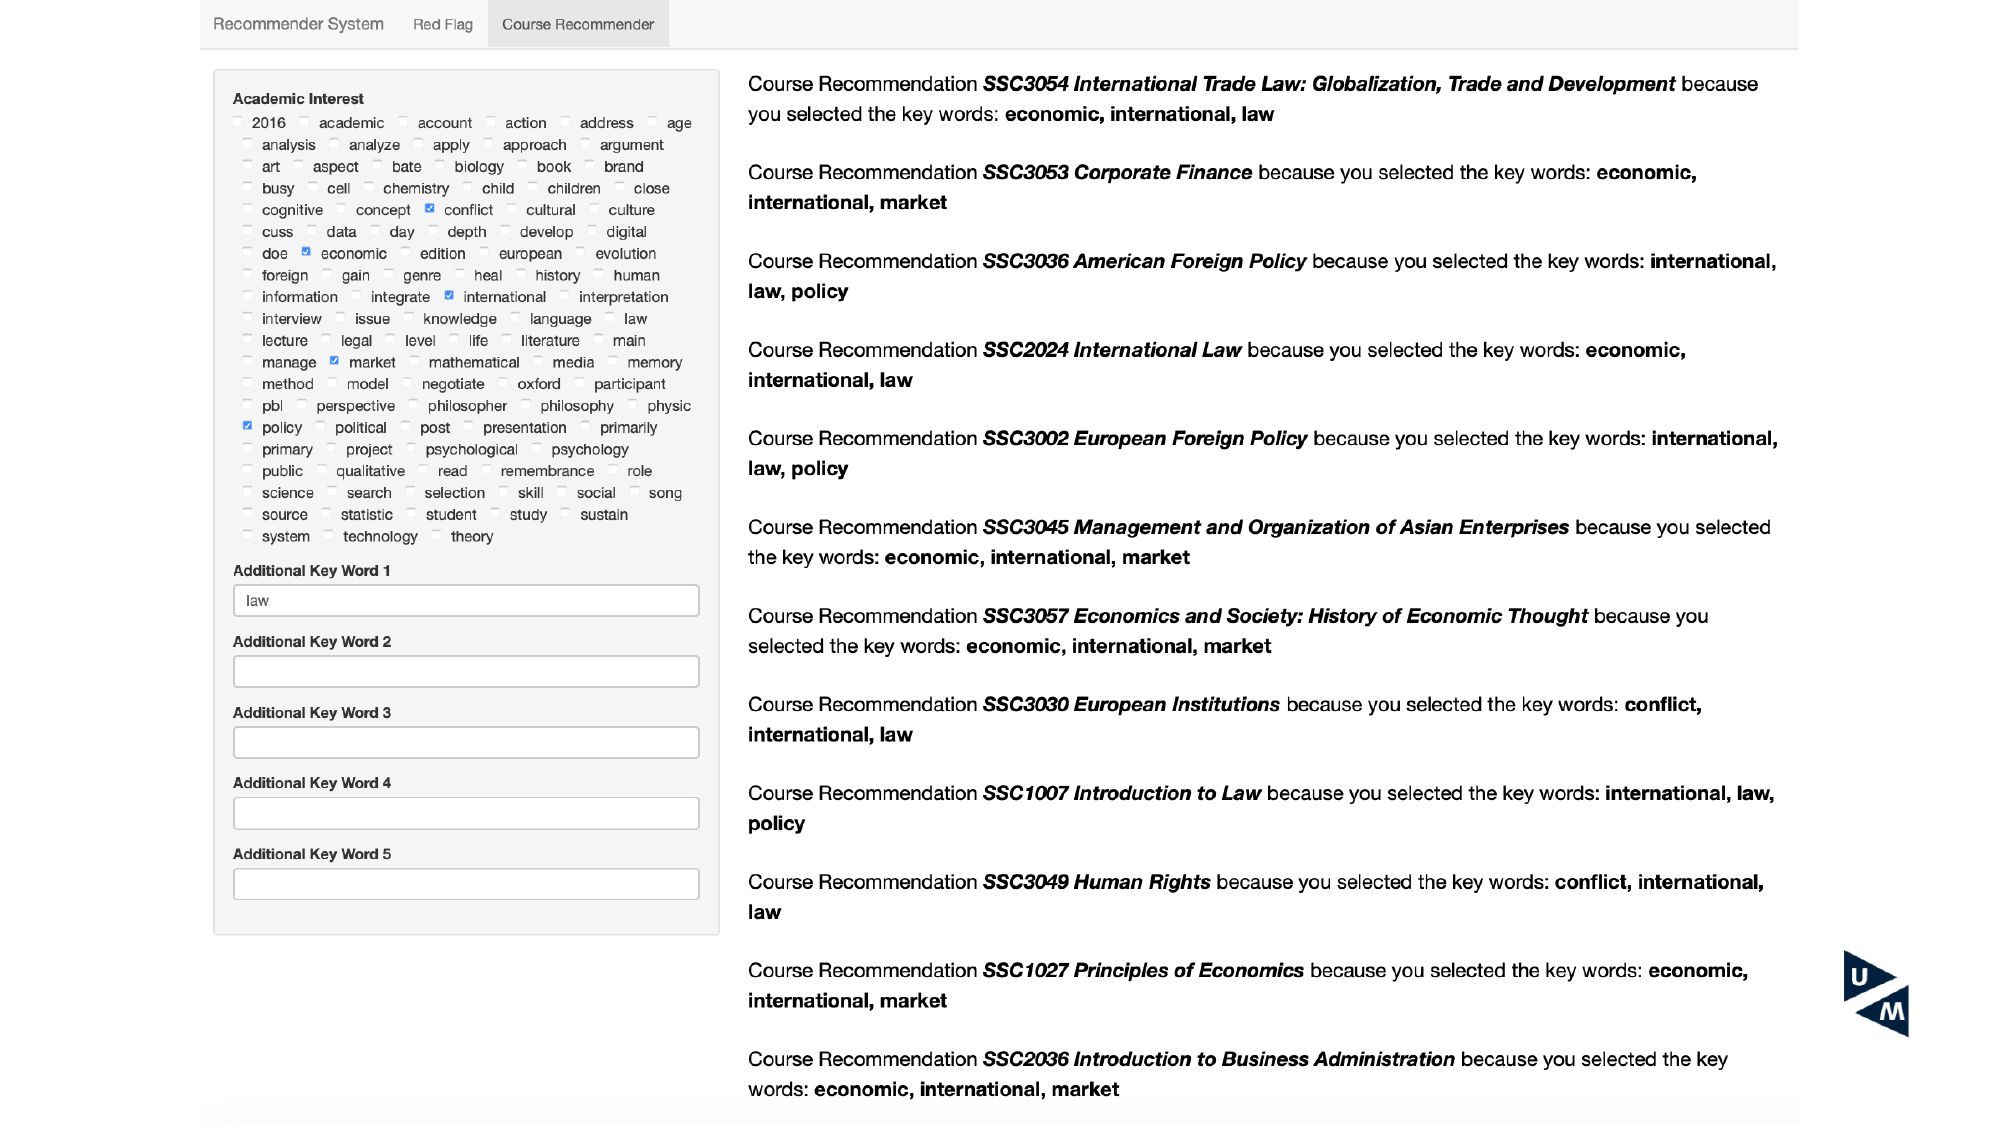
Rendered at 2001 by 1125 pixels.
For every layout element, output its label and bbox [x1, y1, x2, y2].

picture [200, 0, 1942, 1125]
